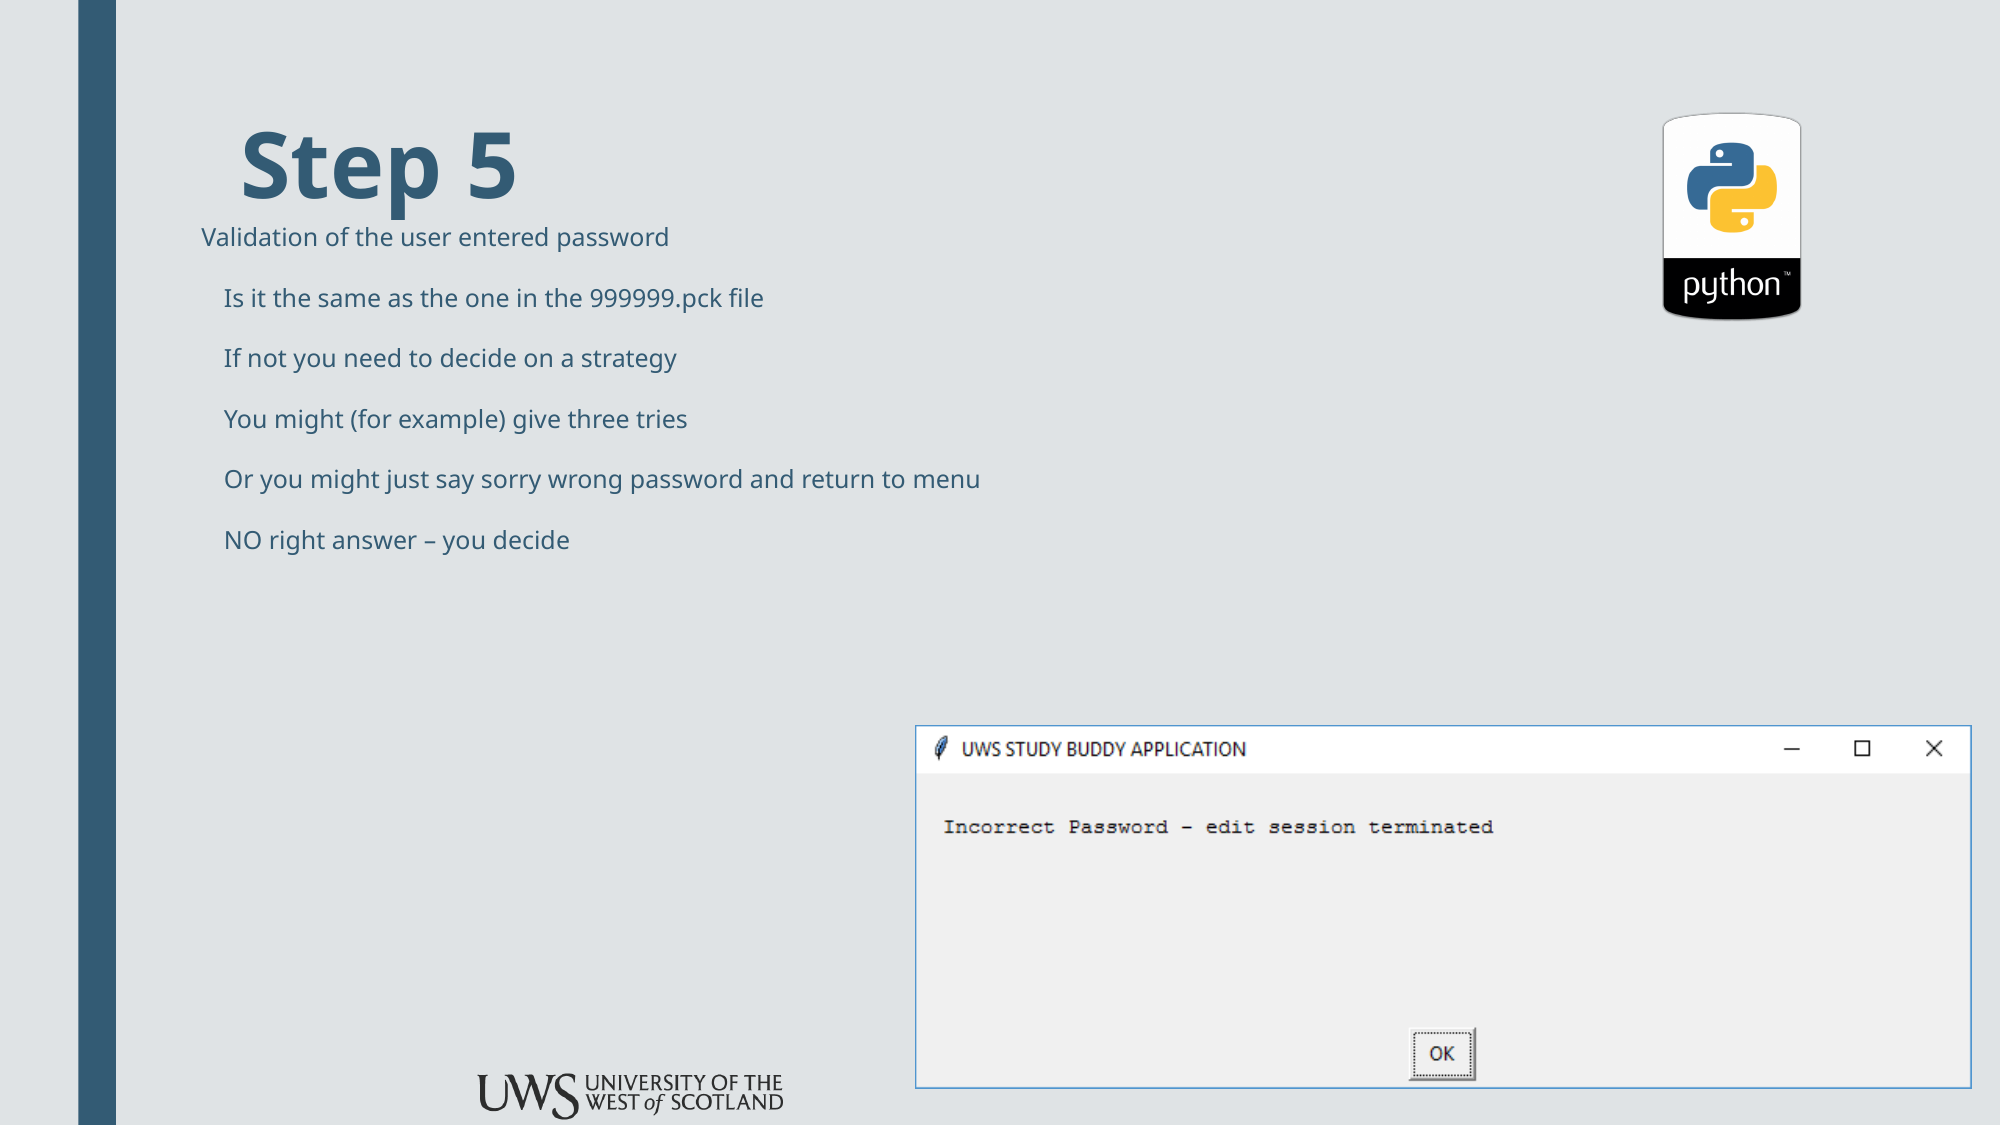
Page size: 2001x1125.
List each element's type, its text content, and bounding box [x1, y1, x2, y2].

picture [1646, 112, 1837, 322]
title Step 5 [225, 112, 1646, 216]
picture [915, 725, 1972, 1089]
picture [457, 1050, 803, 1125]
text_box Validation of the user entered password Is it the same as the one in the 999999.pck file If not you need to decide on a strategy You might (for example) give three tries Or you might just say sorry wrong password and return to menu NO right answer – you decide [186, 216, 1752, 1005]
